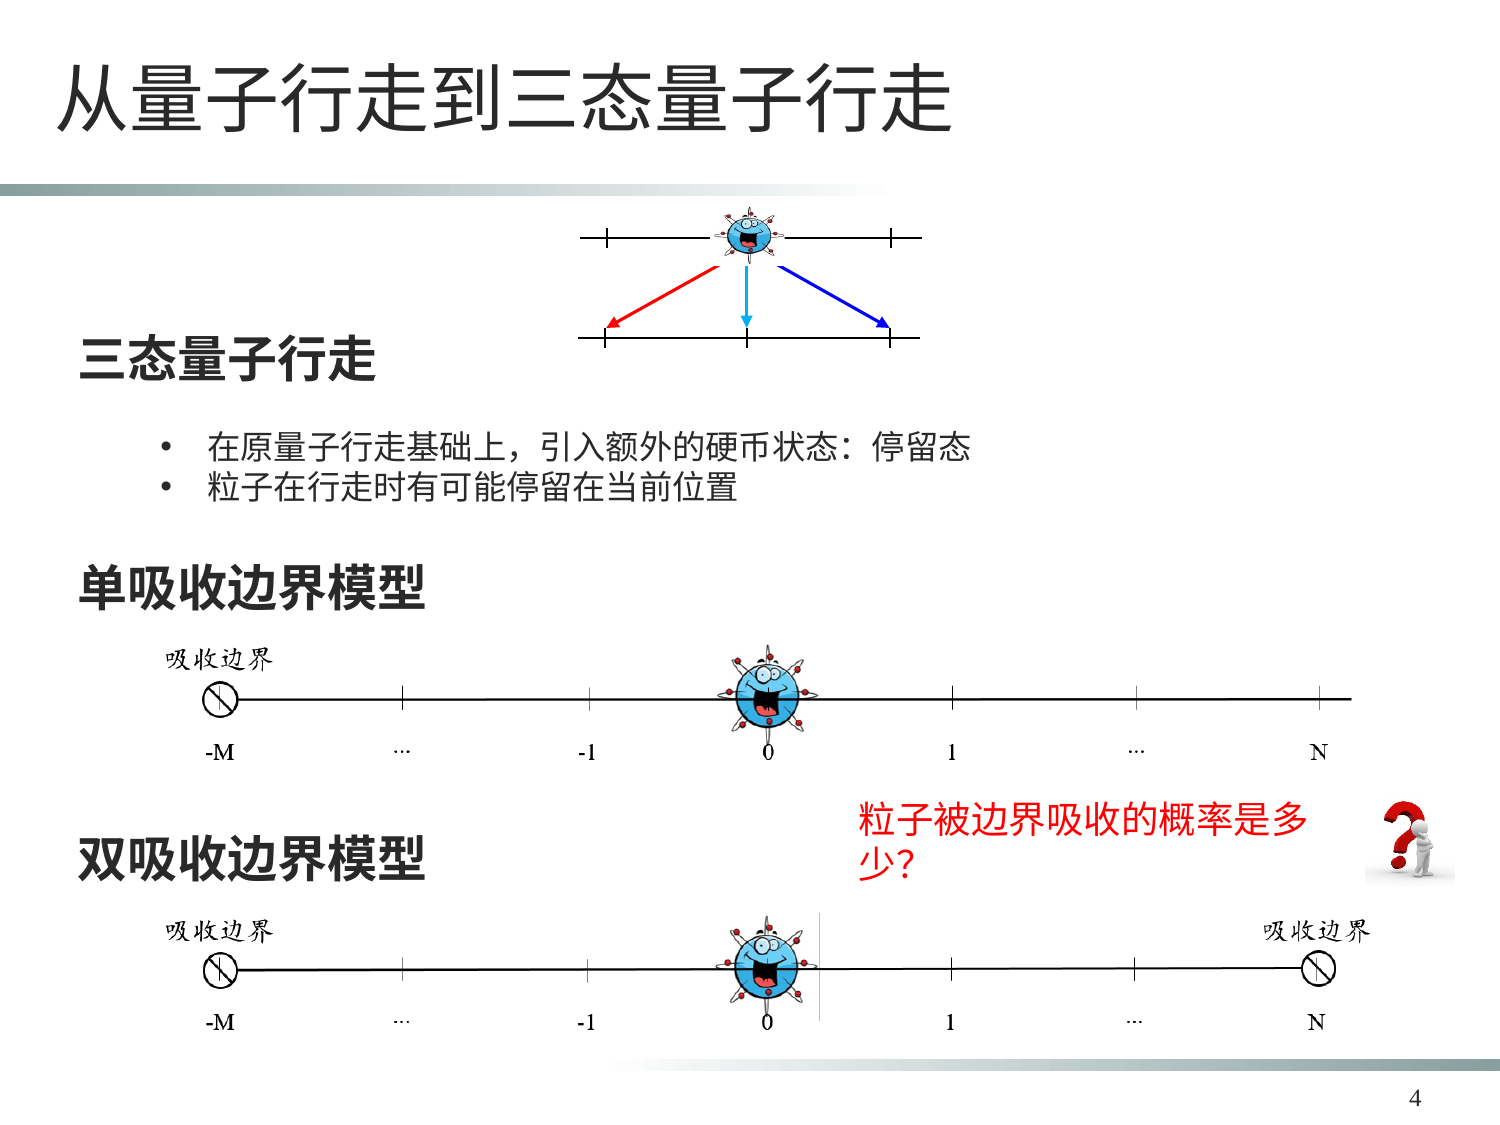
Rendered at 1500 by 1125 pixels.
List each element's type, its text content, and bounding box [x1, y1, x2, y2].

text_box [63, 314, 1055, 531]
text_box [63, 814, 1388, 1050]
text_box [843, 796, 1455, 887]
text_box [62, 543, 1353, 780]
title 从量子行走到三态量子行走 [39, 36, 998, 157]
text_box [578, 205, 922, 314]
